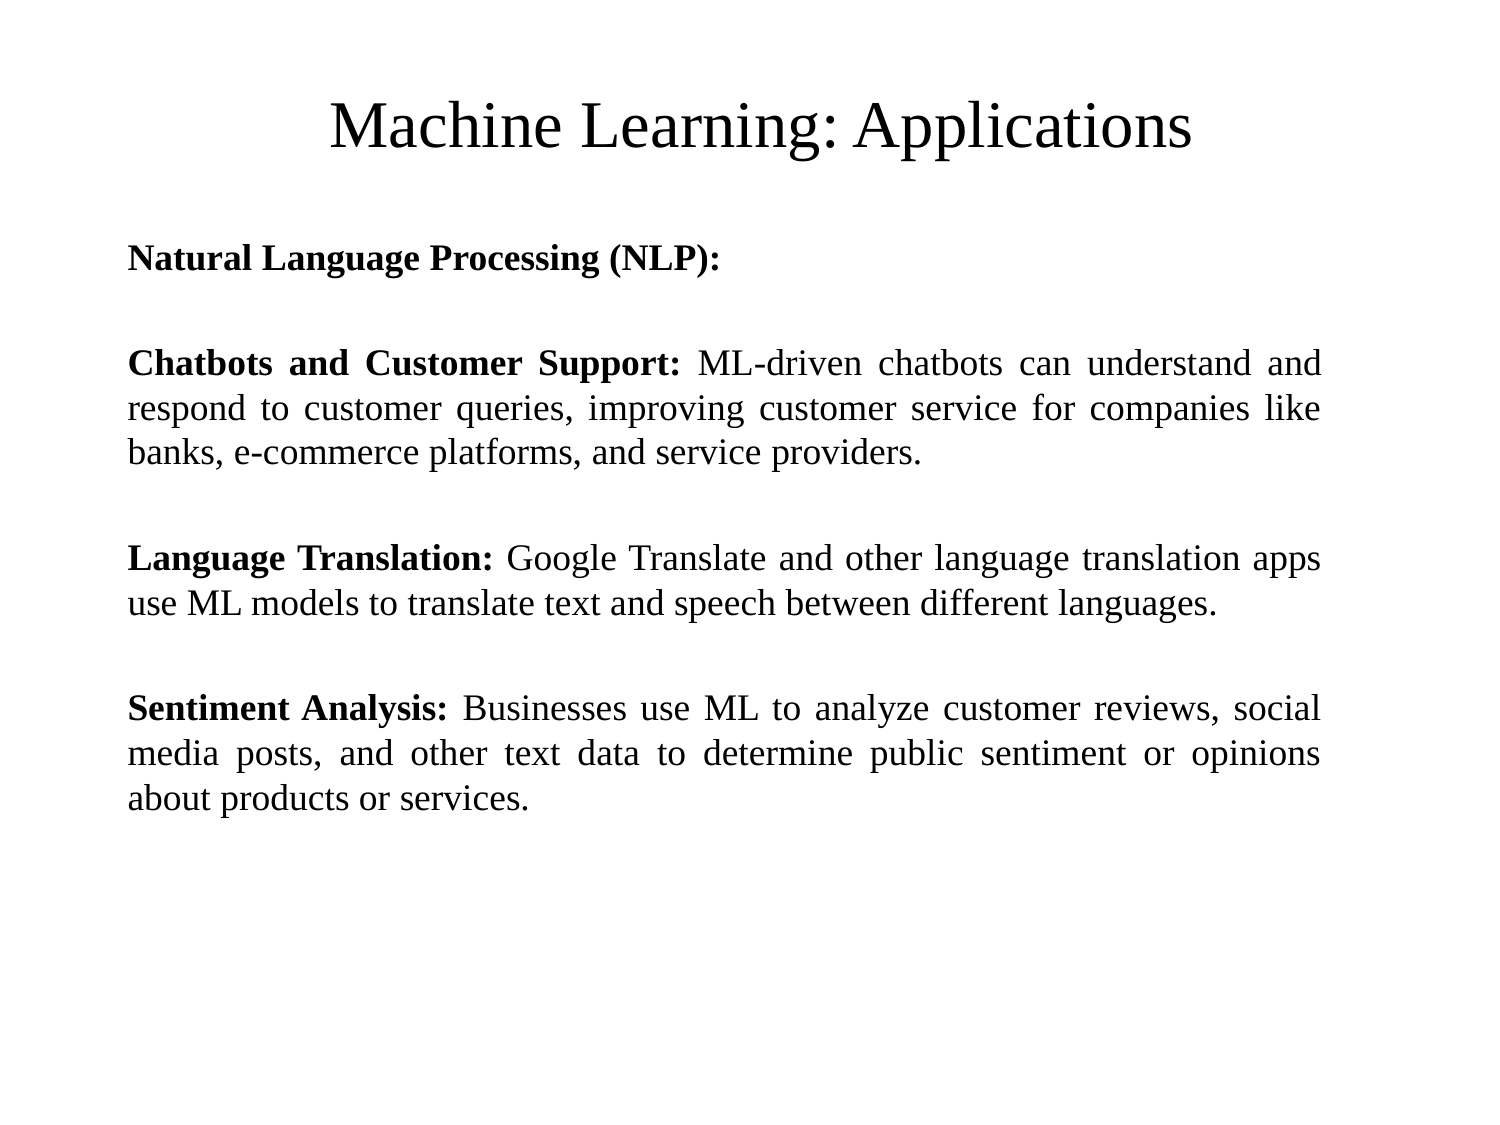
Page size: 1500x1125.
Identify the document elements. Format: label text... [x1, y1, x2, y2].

title Machine Learning: Applications [262, 62, 1263, 179]
subtitle Natural Language Processing (NLP): Chatbots and Customer Support: ML-driven chatbots can understand and respond to customer queries, improving customer service for companies like banks, e-commerce platforms, and service providers. Language Translation: Google Translate and other language translation apps use ML models to translate text and speech between different languages. Sentiment Analysis: Businesses use ML to analyze customer reviews, social media posts, and other text data to determine public sentiment or opinions about products or services. [112, 224, 1338, 938]
